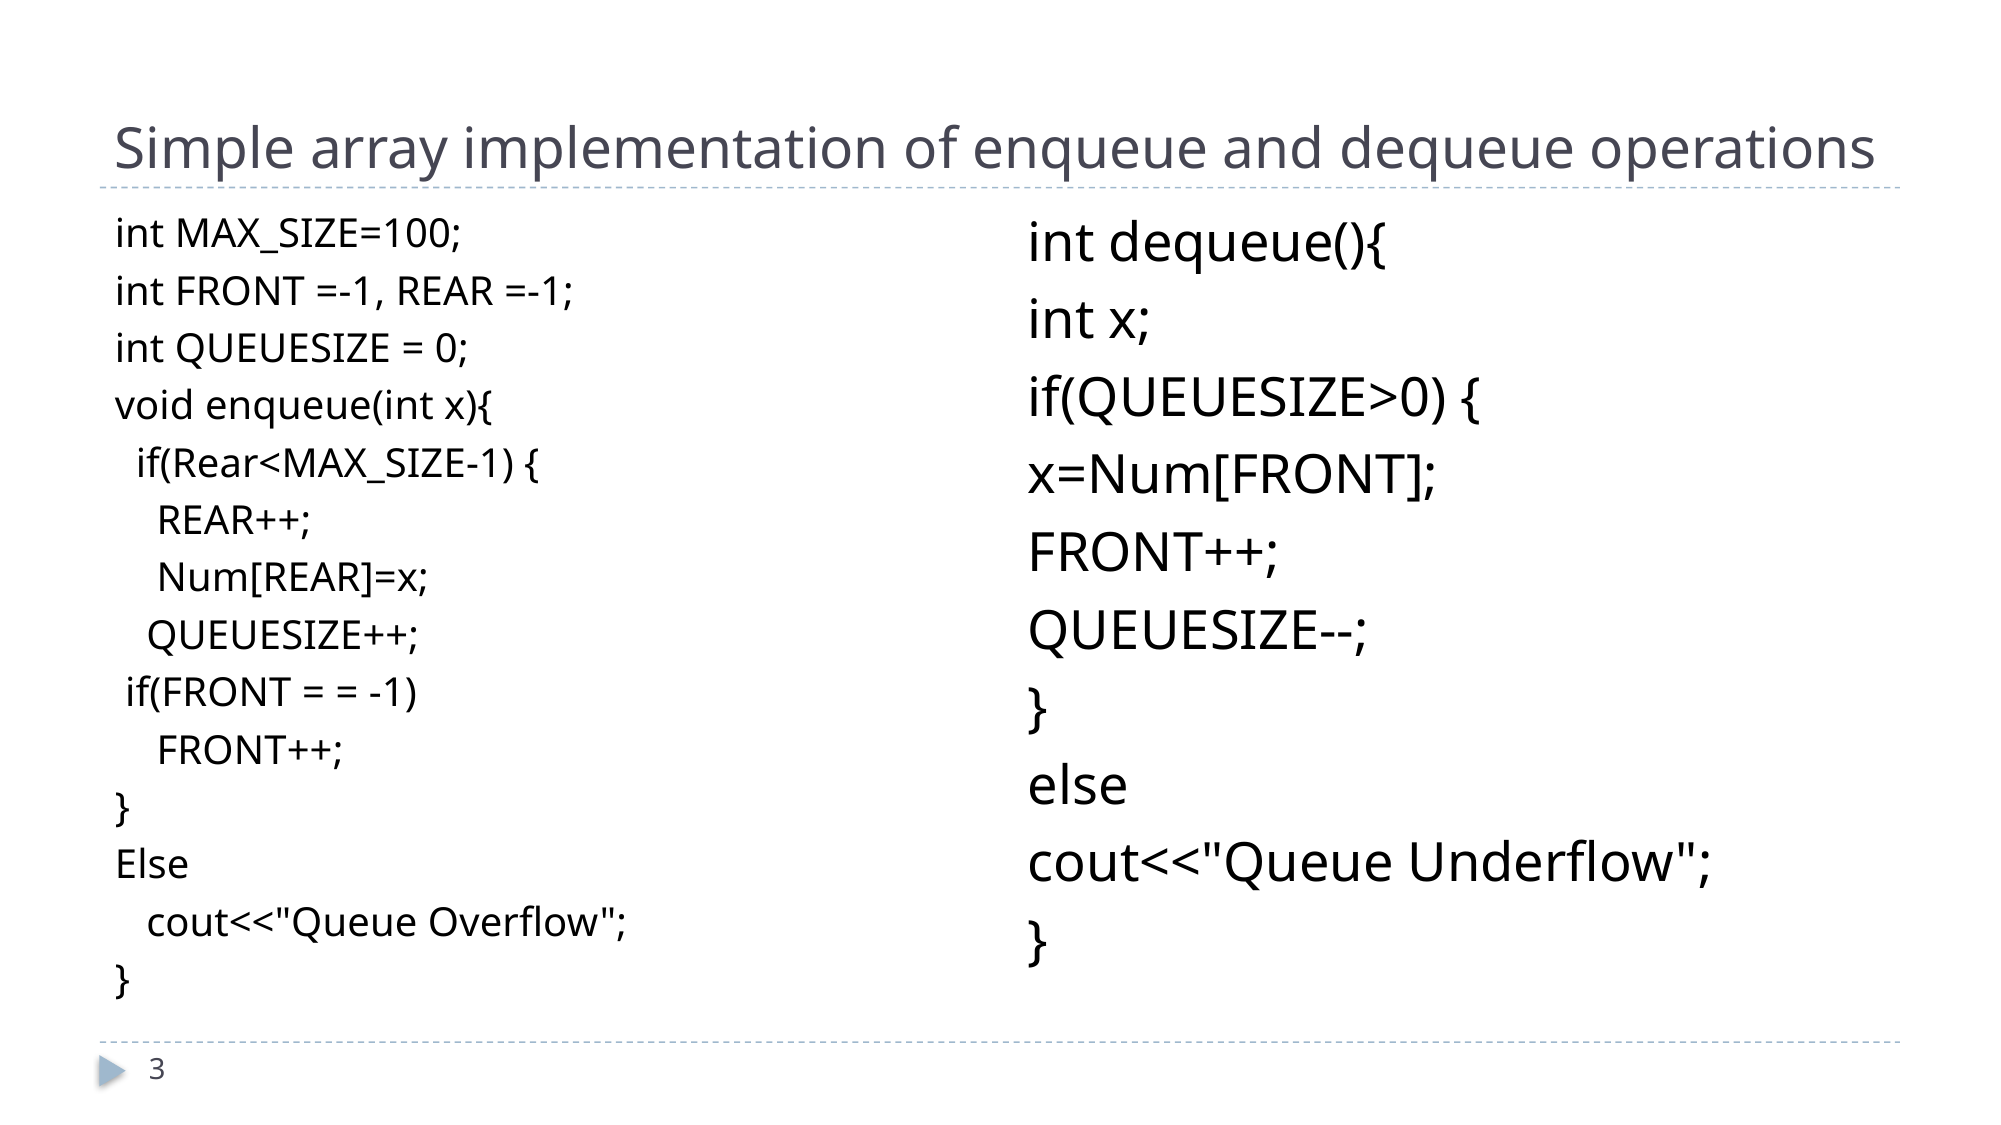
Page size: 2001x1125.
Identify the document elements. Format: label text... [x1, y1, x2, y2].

list int dequeue(){ int x; if(QUEUESIZE>0) { x=Num[FRONT]; FRONT++; QUEUESIZE--; } else cout<<"Queue Underflow"; } [1013, 199, 1898, 1010]
title Simple array implementation of enqueue and dequeue operations [99, 37, 1900, 188]
slide_number 3 [133, 1042, 568, 1103]
list int MAX_SIZE=100; int FRONT =-1, REAR =-1; int QUEUESIZE = 0; void enqueue(int x){ if(Rear<MAX_SIZE-1) { REAR++; Num[REAR]=x; QUEUESIZE++; if(FRONT = = -1) FRONT++; } Else cout<<"Queue Overflow"; } [99, 200, 984, 1010]
